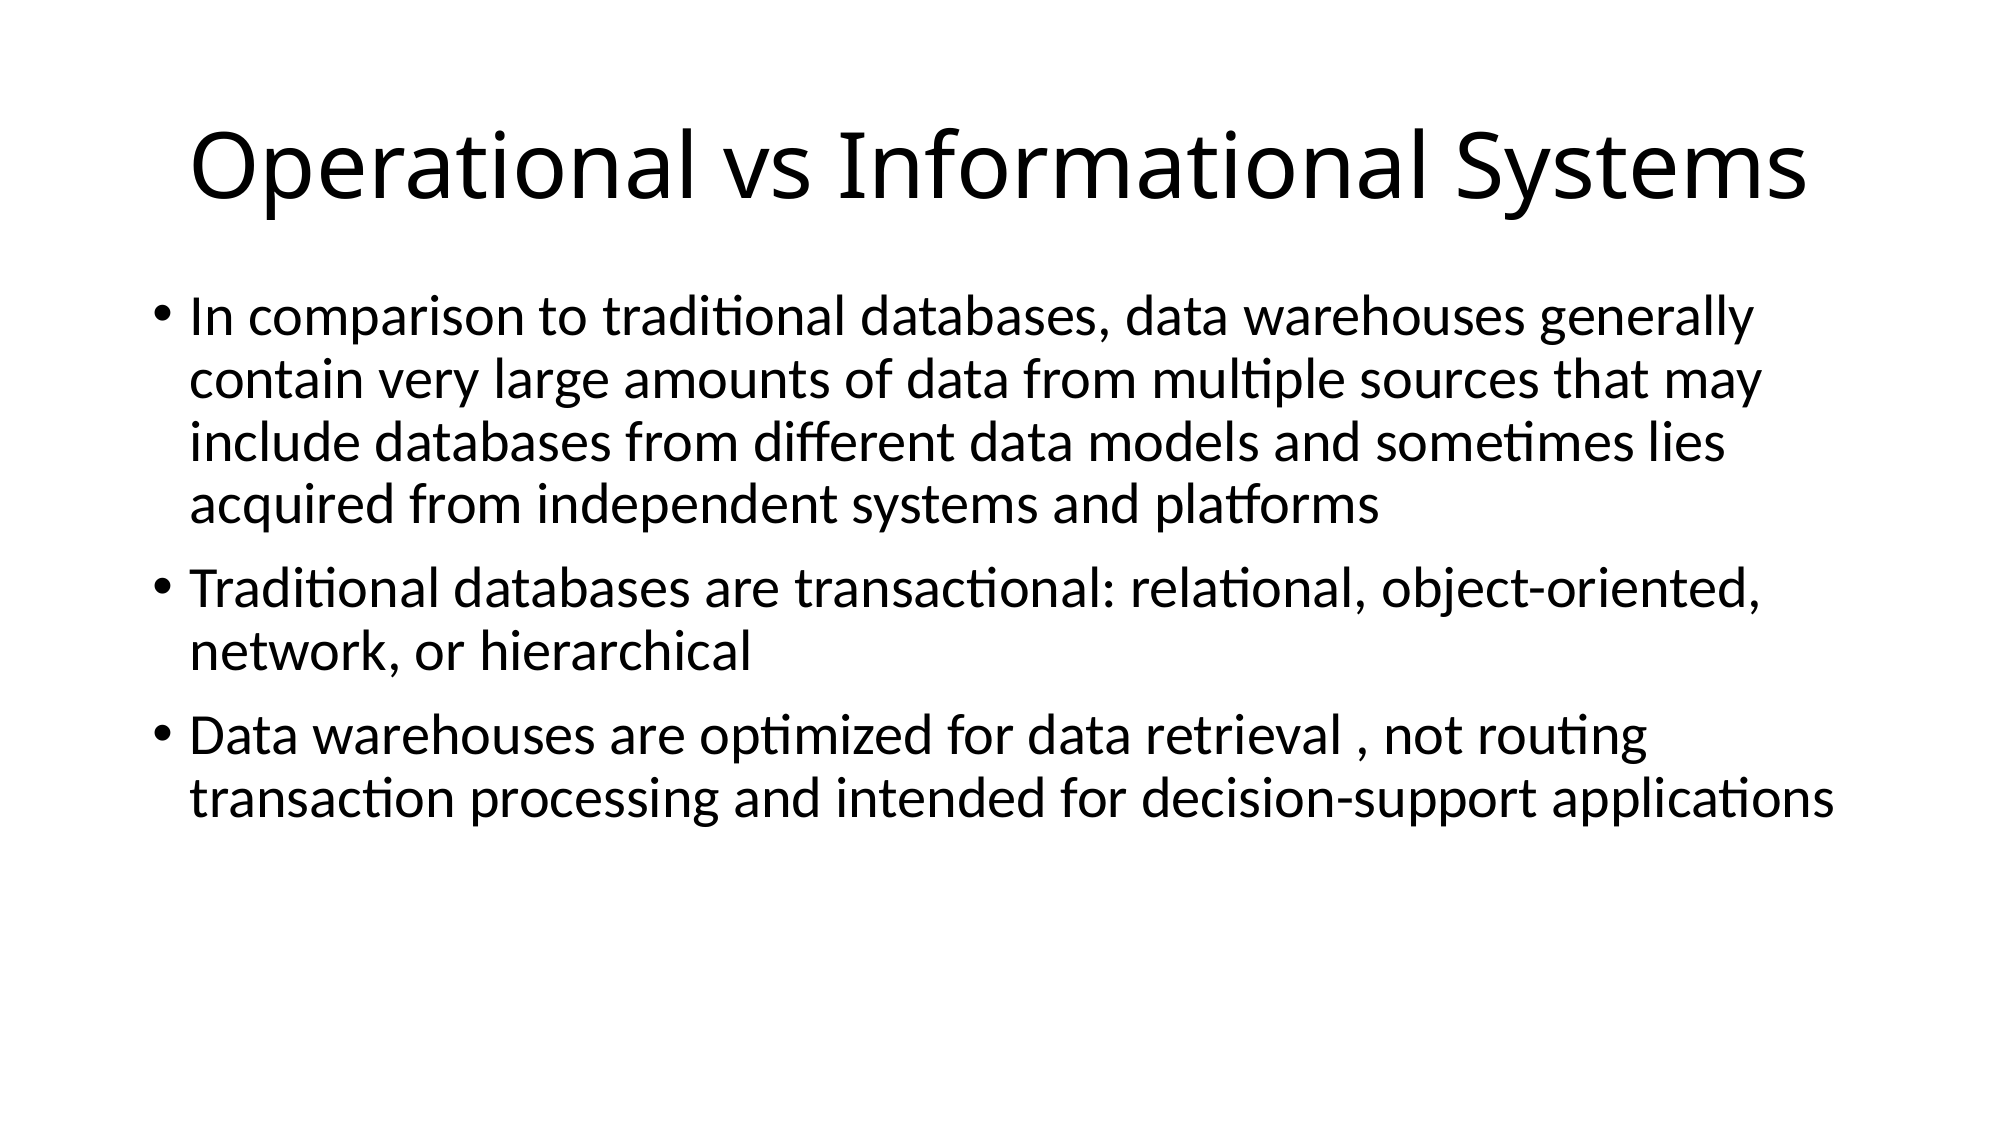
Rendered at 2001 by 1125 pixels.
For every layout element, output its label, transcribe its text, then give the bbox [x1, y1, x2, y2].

title Operational vs Informational Systems [137, 59, 1863, 277]
list In comparison to traditional databases, data warehouses generally contain very large amounts of data from multiple sources that may include databases from different data models and sometimes lies acquired from independent systems and platforms Traditional databases are transactional: relational, object-oriented, network, or hierarchical Data warehouses are optimized for data retrieval , not routing transaction processing and intended for decision-support applications [137, 277, 1863, 1014]
